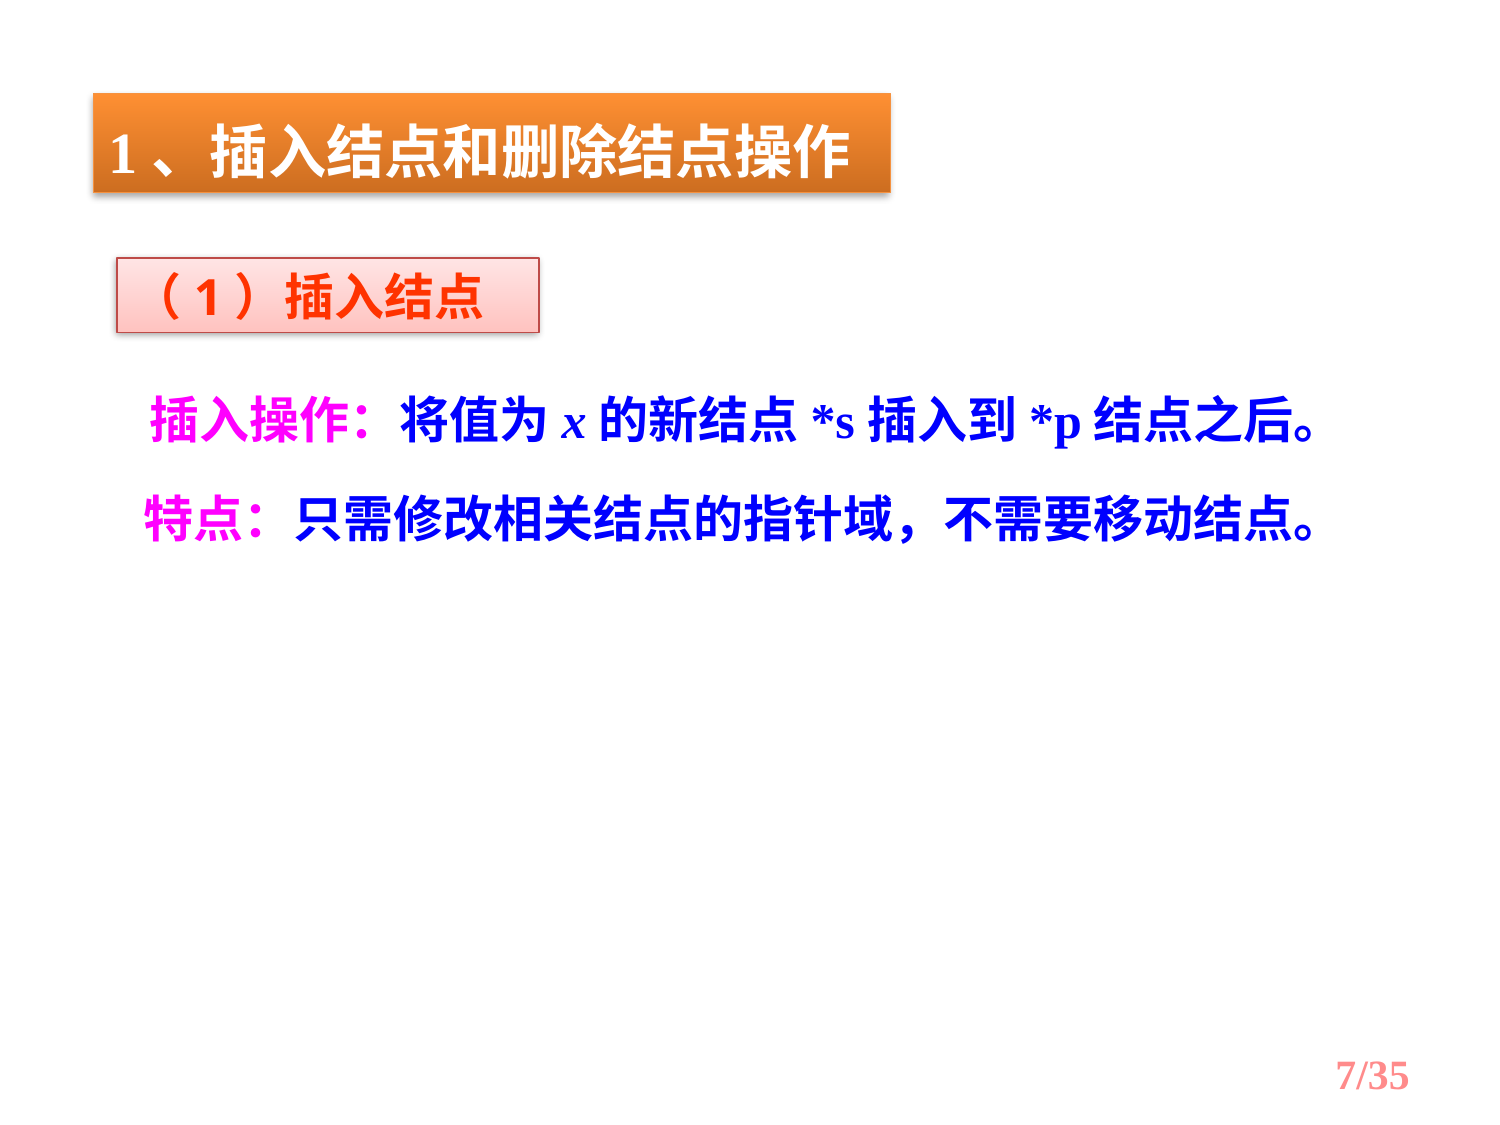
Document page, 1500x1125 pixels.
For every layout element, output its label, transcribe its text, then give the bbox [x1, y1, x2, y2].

text_box 1、插入结点和删除结点操作 [93, 93, 891, 193]
slide_number 7 [1074, 1042, 1425, 1103]
text_box 插入操作：将值为x的新结点*s插入到*p结点之后。 [134, 369, 1372, 480]
text_box （1）插入结点 [116, 257, 540, 333]
text_box 特点：只需修改相关结点的指针域，不需要移动结点。 [128, 480, 1393, 556]
